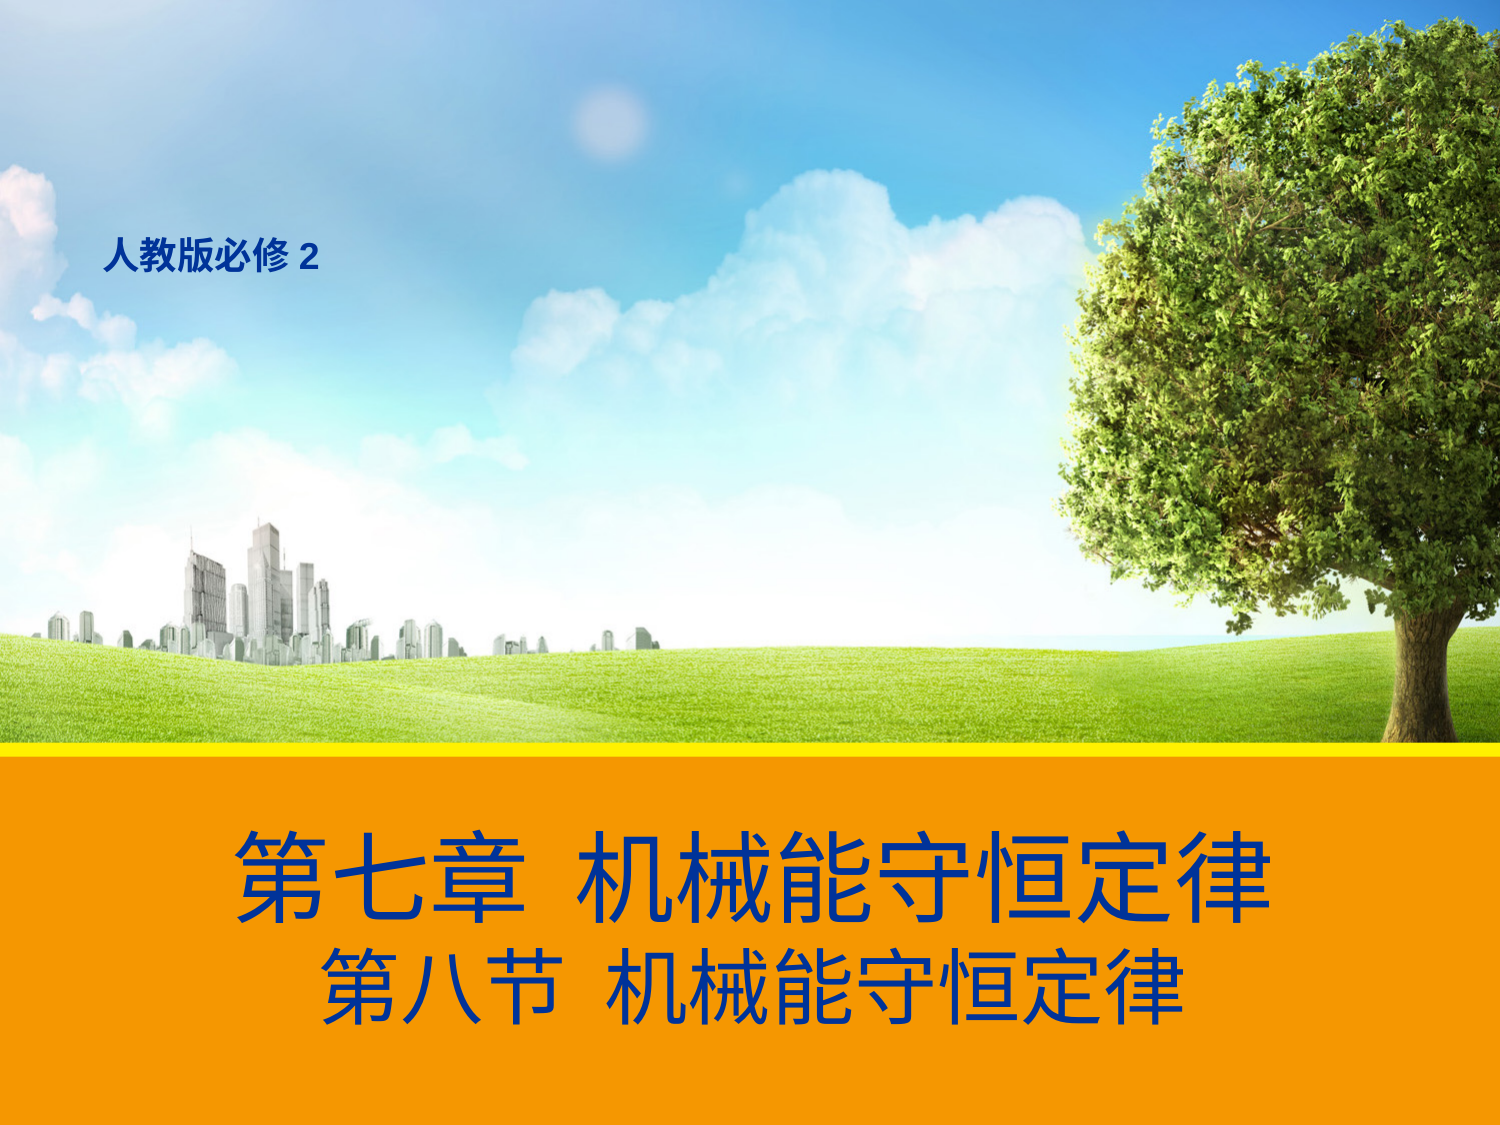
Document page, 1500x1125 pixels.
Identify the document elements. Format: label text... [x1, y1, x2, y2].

text_box 人教版必修2 [87, 224, 513, 285]
text_box 第七章 机械能守恒定律 第八节 机械能守恒定律 [215, 807, 1290, 1043]
picture [0, 0, 1500, 1125]
